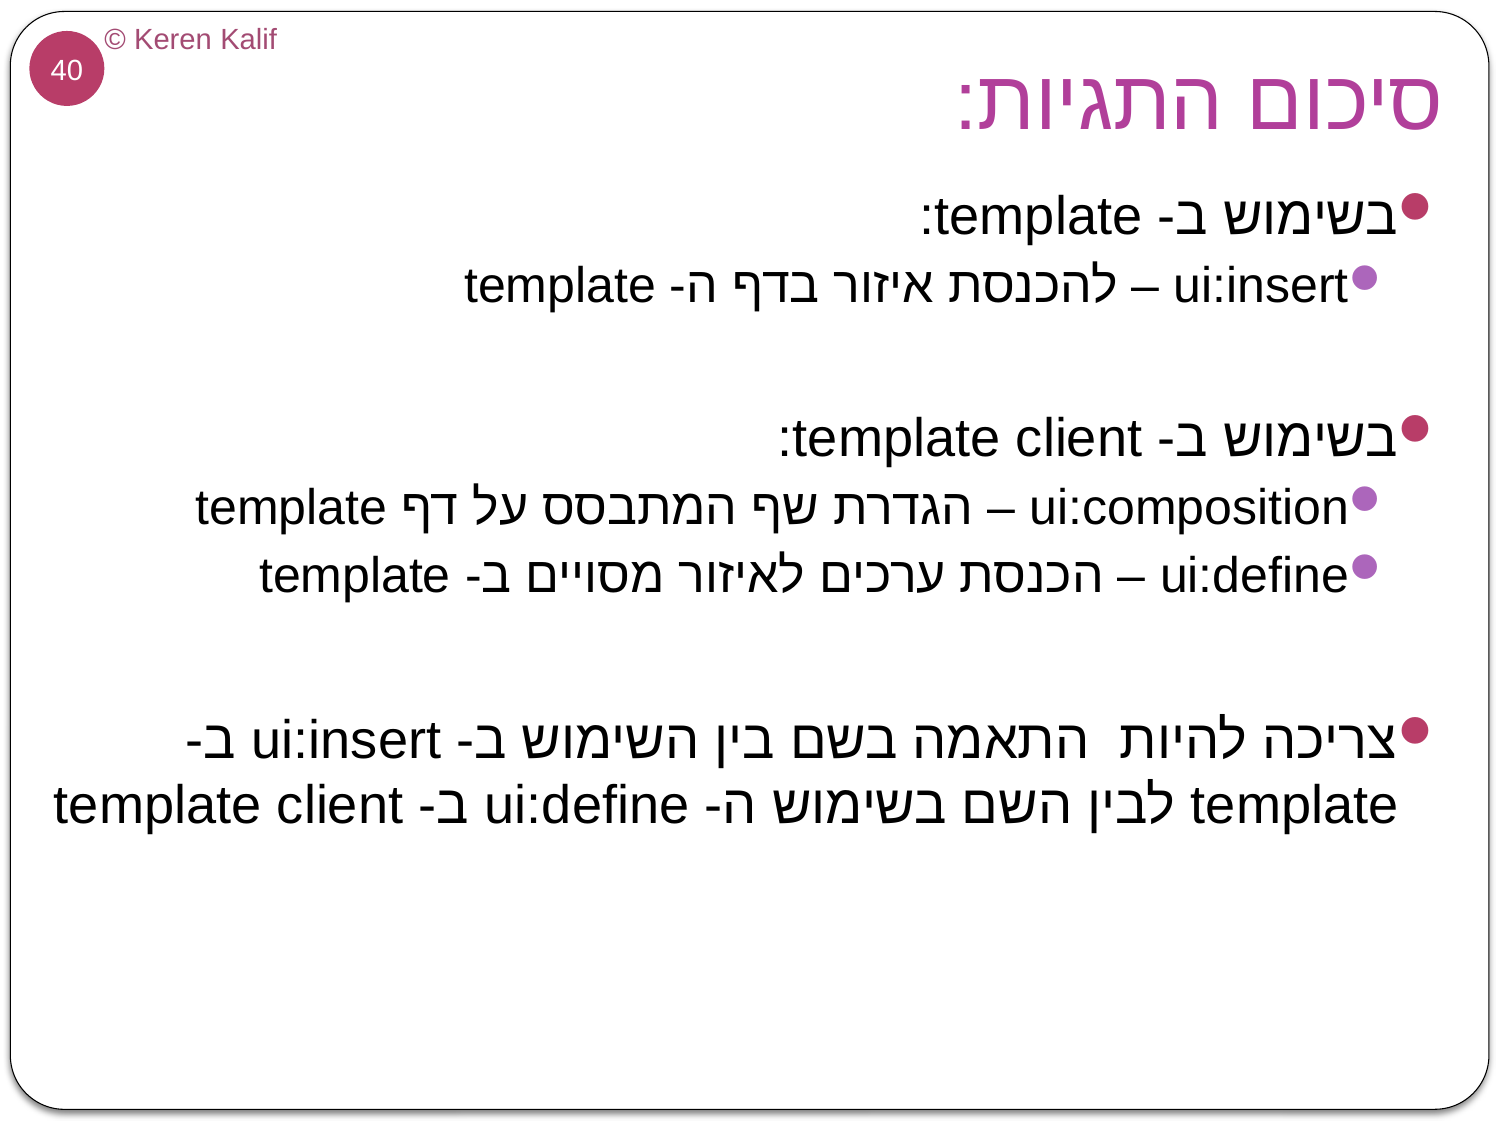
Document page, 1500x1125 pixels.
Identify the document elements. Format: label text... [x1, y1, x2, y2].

list בשימוש ב- template: ui:insert – להכנסת איזור בדף ה- template בשימוש ב- template client: ui:composition – הגדרת שף המתבסס על דף template ui:define – הכנסת ערכים לאיזור מסויים ב- template צריכה להיות התאמה בשם בין השימוש ב- ui:insert ב- template לבין השם בשימוש ה- ui:define ב- template client [29, 172, 1459, 1071]
title סיכום התגיות: [29, 44, 1459, 162]
